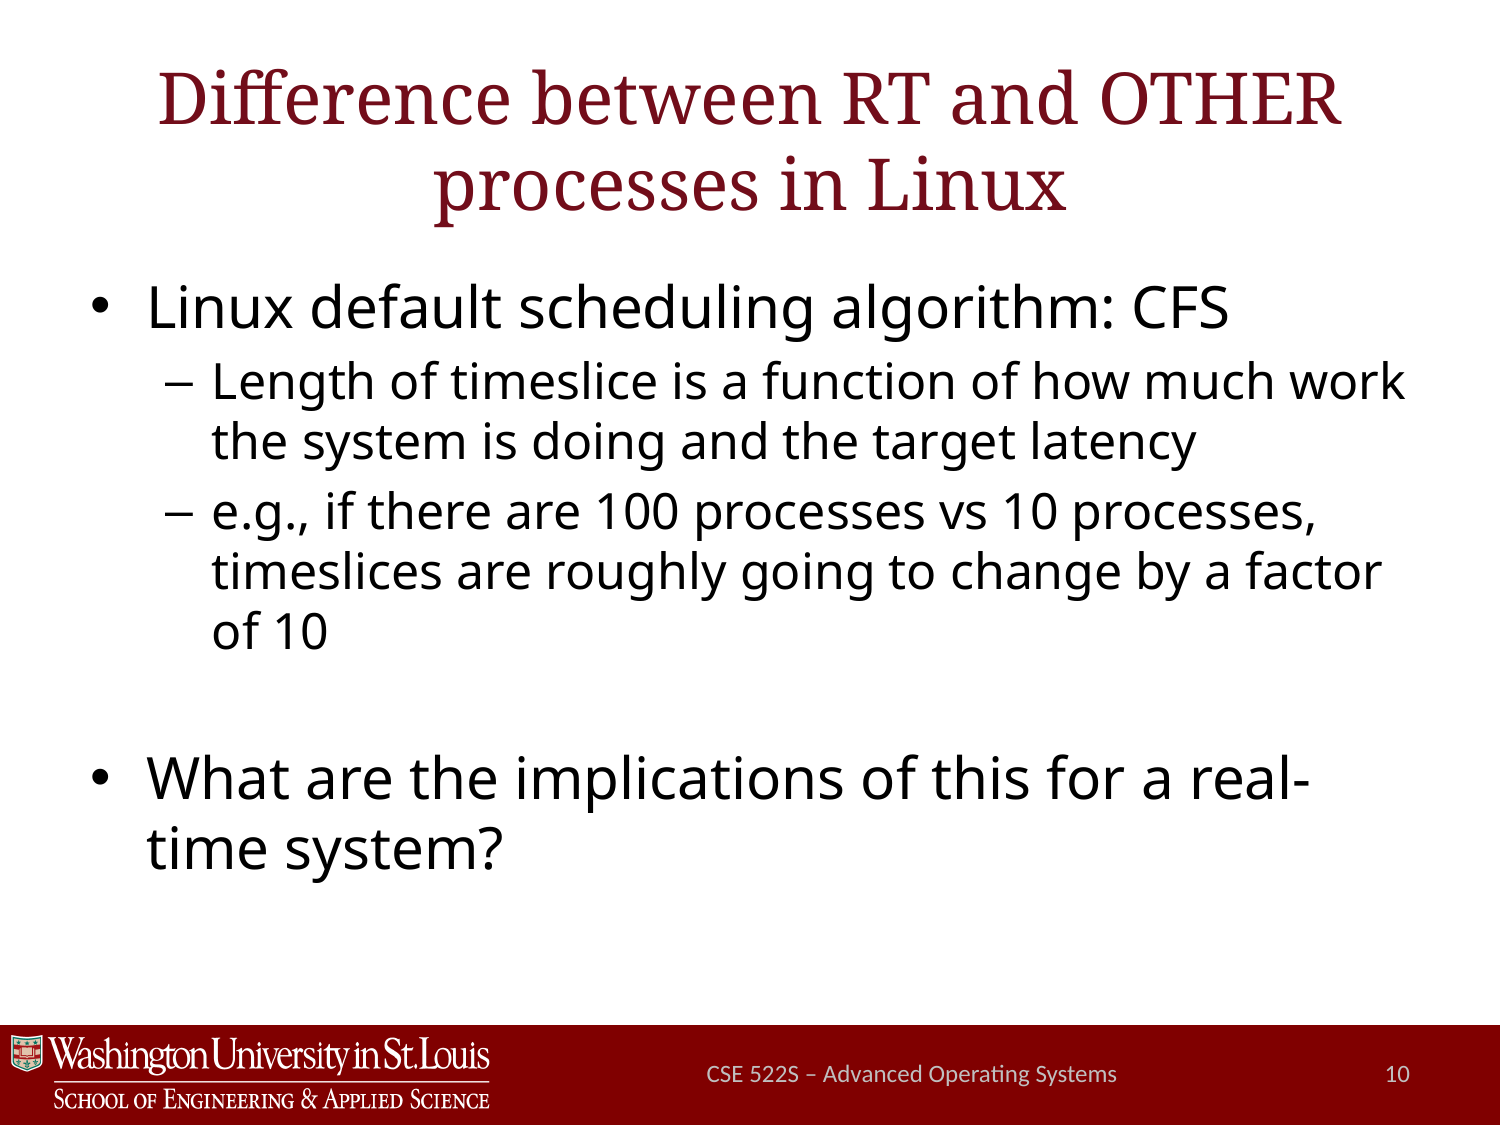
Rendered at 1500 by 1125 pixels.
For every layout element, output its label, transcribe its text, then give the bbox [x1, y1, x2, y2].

title Difference between RT and OTHER processes in Linux [75, 45, 1425, 233]
footer CSE 522S – Advanced Operating Systems [675, 1042, 1074, 1103]
slide_number 10 [1074, 1042, 1425, 1103]
picture [0, 1005, 513, 1125]
list Linux default scheduling algorithm: CFS Length of timeslice is a function of how much work the system is doing and the target latency e.g., if there are 100 processes vs 10 processes, timeslices are roughly going to change by a factor of 10 What are the implications of this for a real-time system? [75, 262, 1425, 1005]
